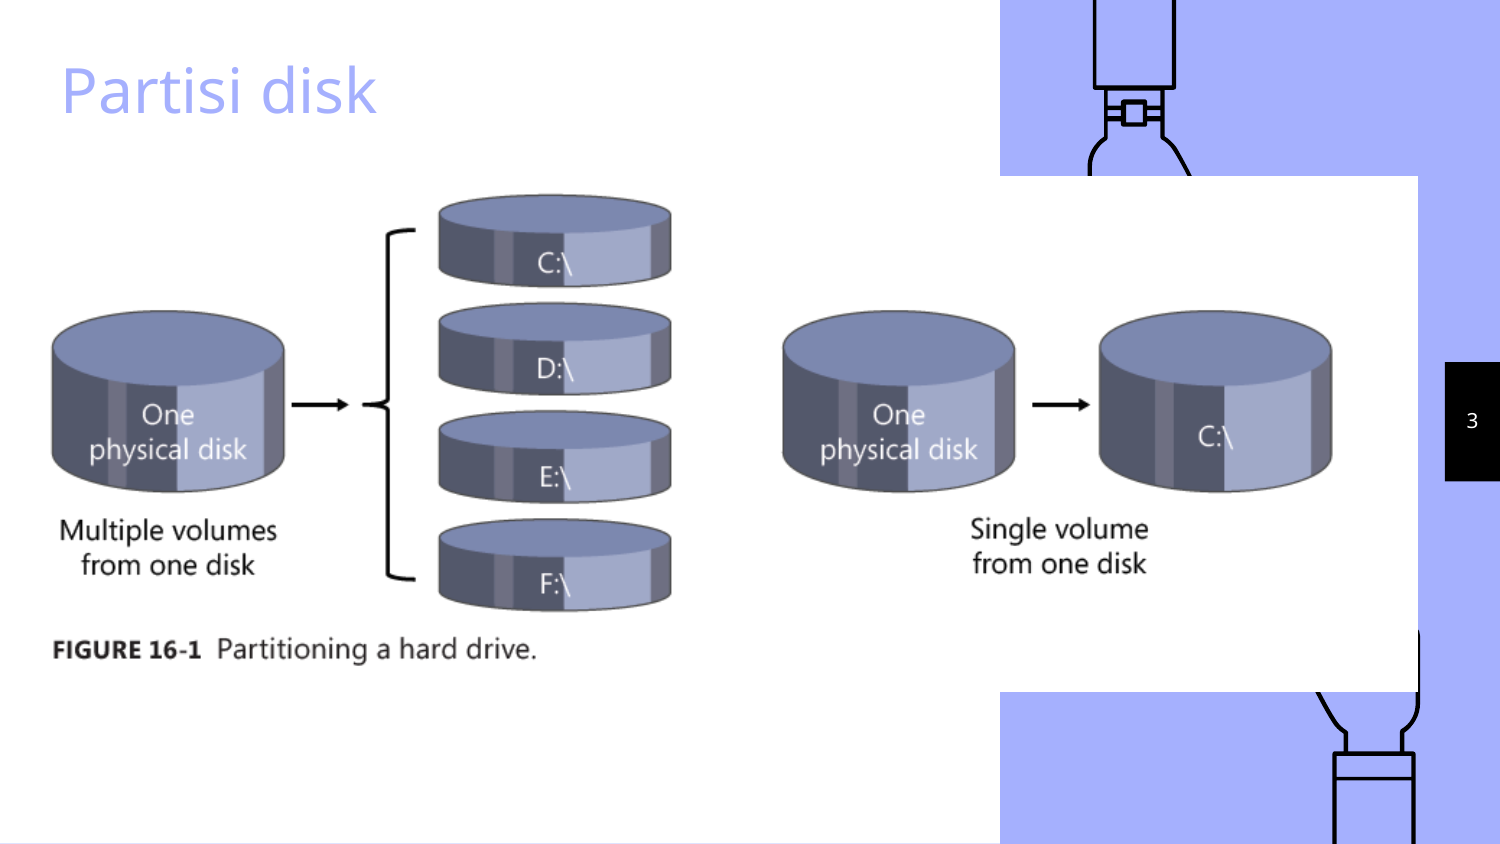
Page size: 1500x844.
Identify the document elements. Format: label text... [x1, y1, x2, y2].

picture [45, 176, 1418, 692]
title Partisi disk [45, 0, 889, 141]
slide_number 3 [1444, 362, 1500, 482]
